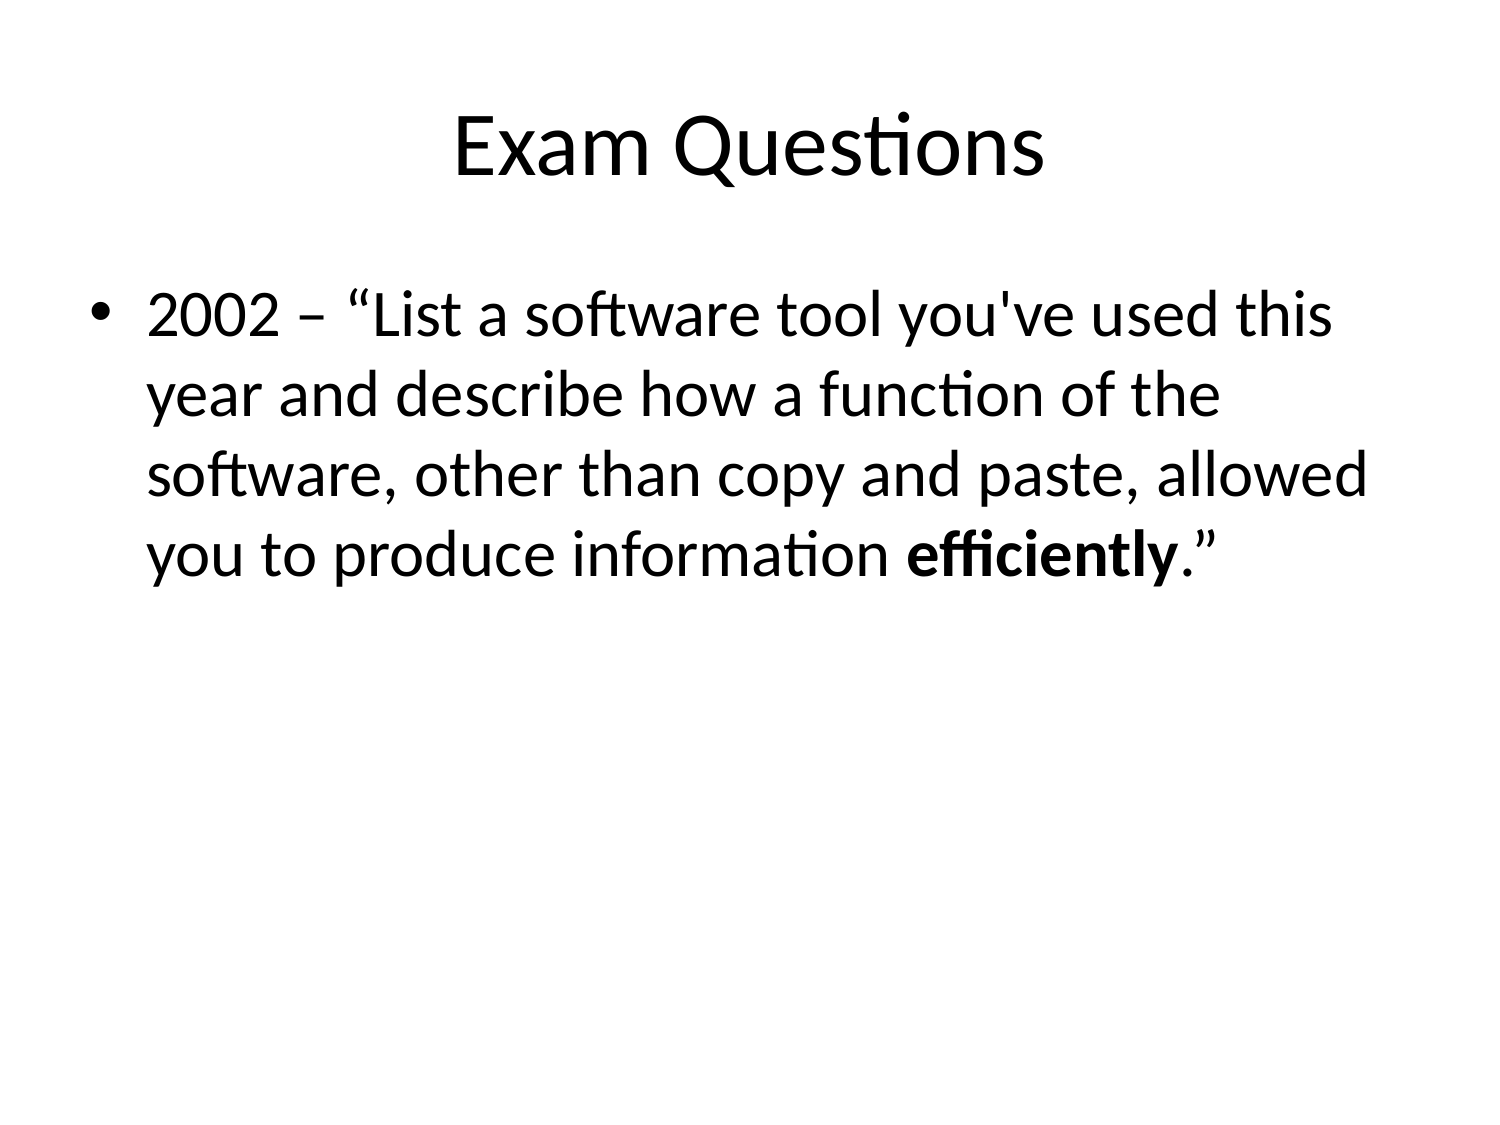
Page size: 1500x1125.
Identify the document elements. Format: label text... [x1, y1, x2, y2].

title Exam Questions [75, 45, 1425, 233]
text_box 2002 – “List a software tool you've used this year and describe how a function of the software, other than copy and paste, allowed you to produce information efficiently.” [75, 262, 1425, 1005]
